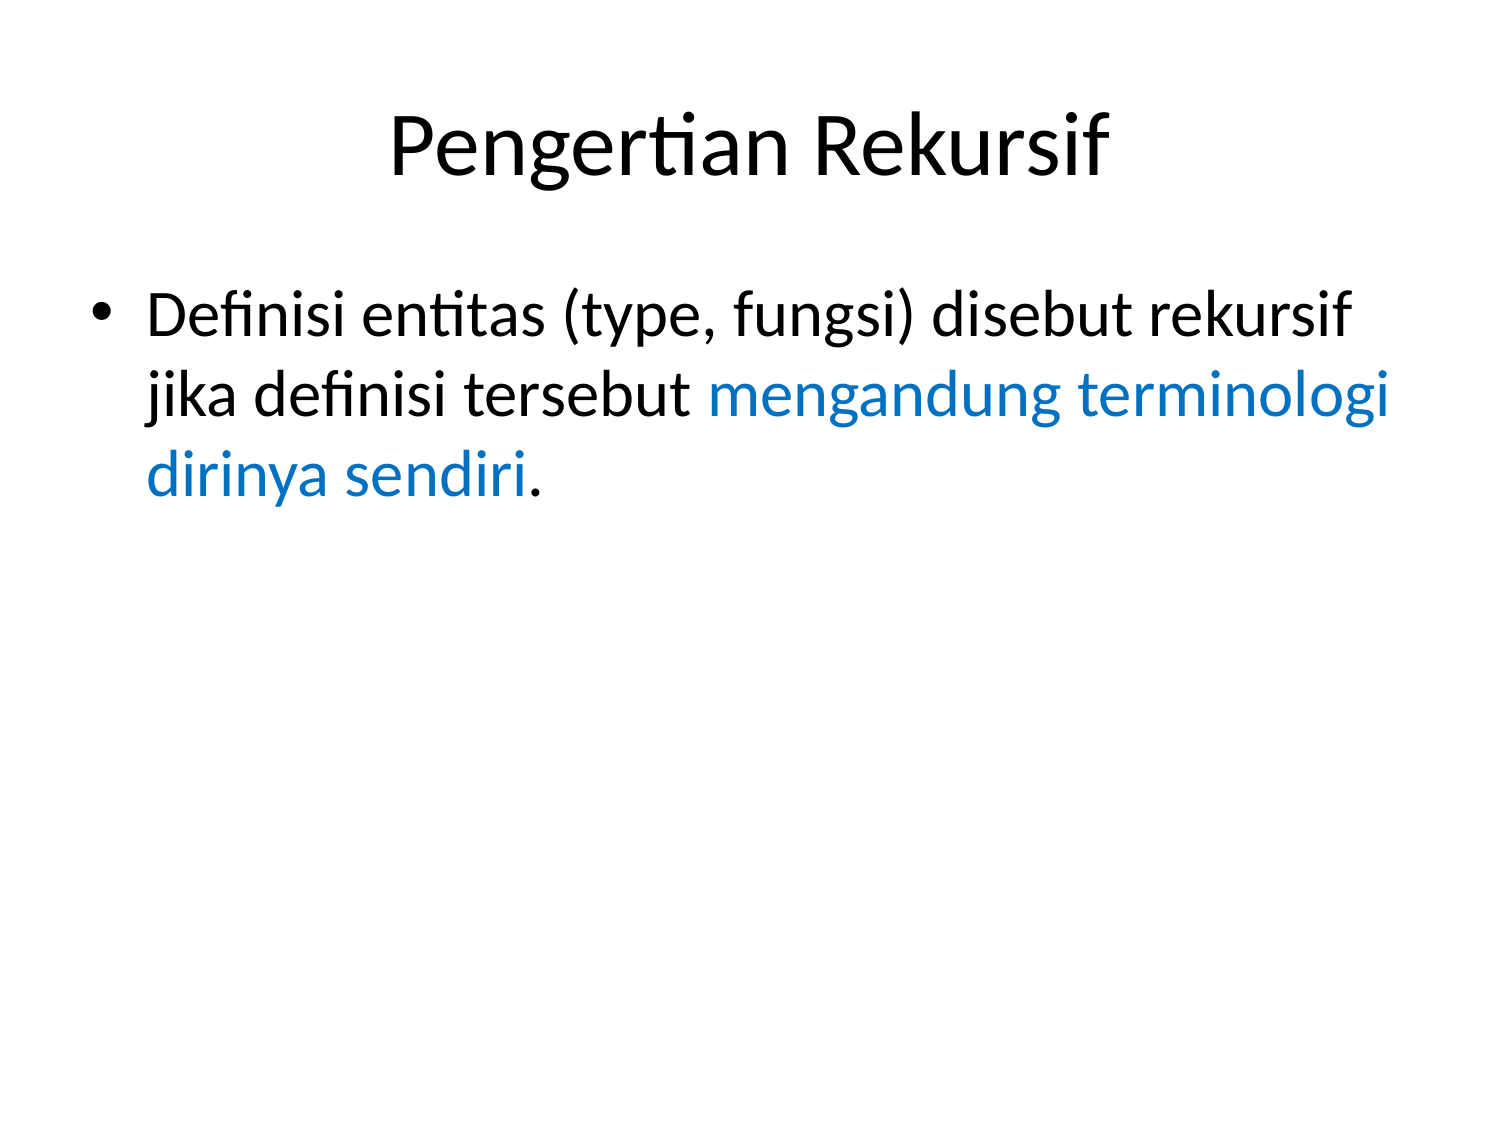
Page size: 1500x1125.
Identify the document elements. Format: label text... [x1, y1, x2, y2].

title Pengertian Rekursif [75, 45, 1425, 233]
list Definisi entitas (type, fungsi) disebut rekursif jika definisi tersebut mengandung terminologi dirinya sendiri. [75, 262, 1425, 1005]
